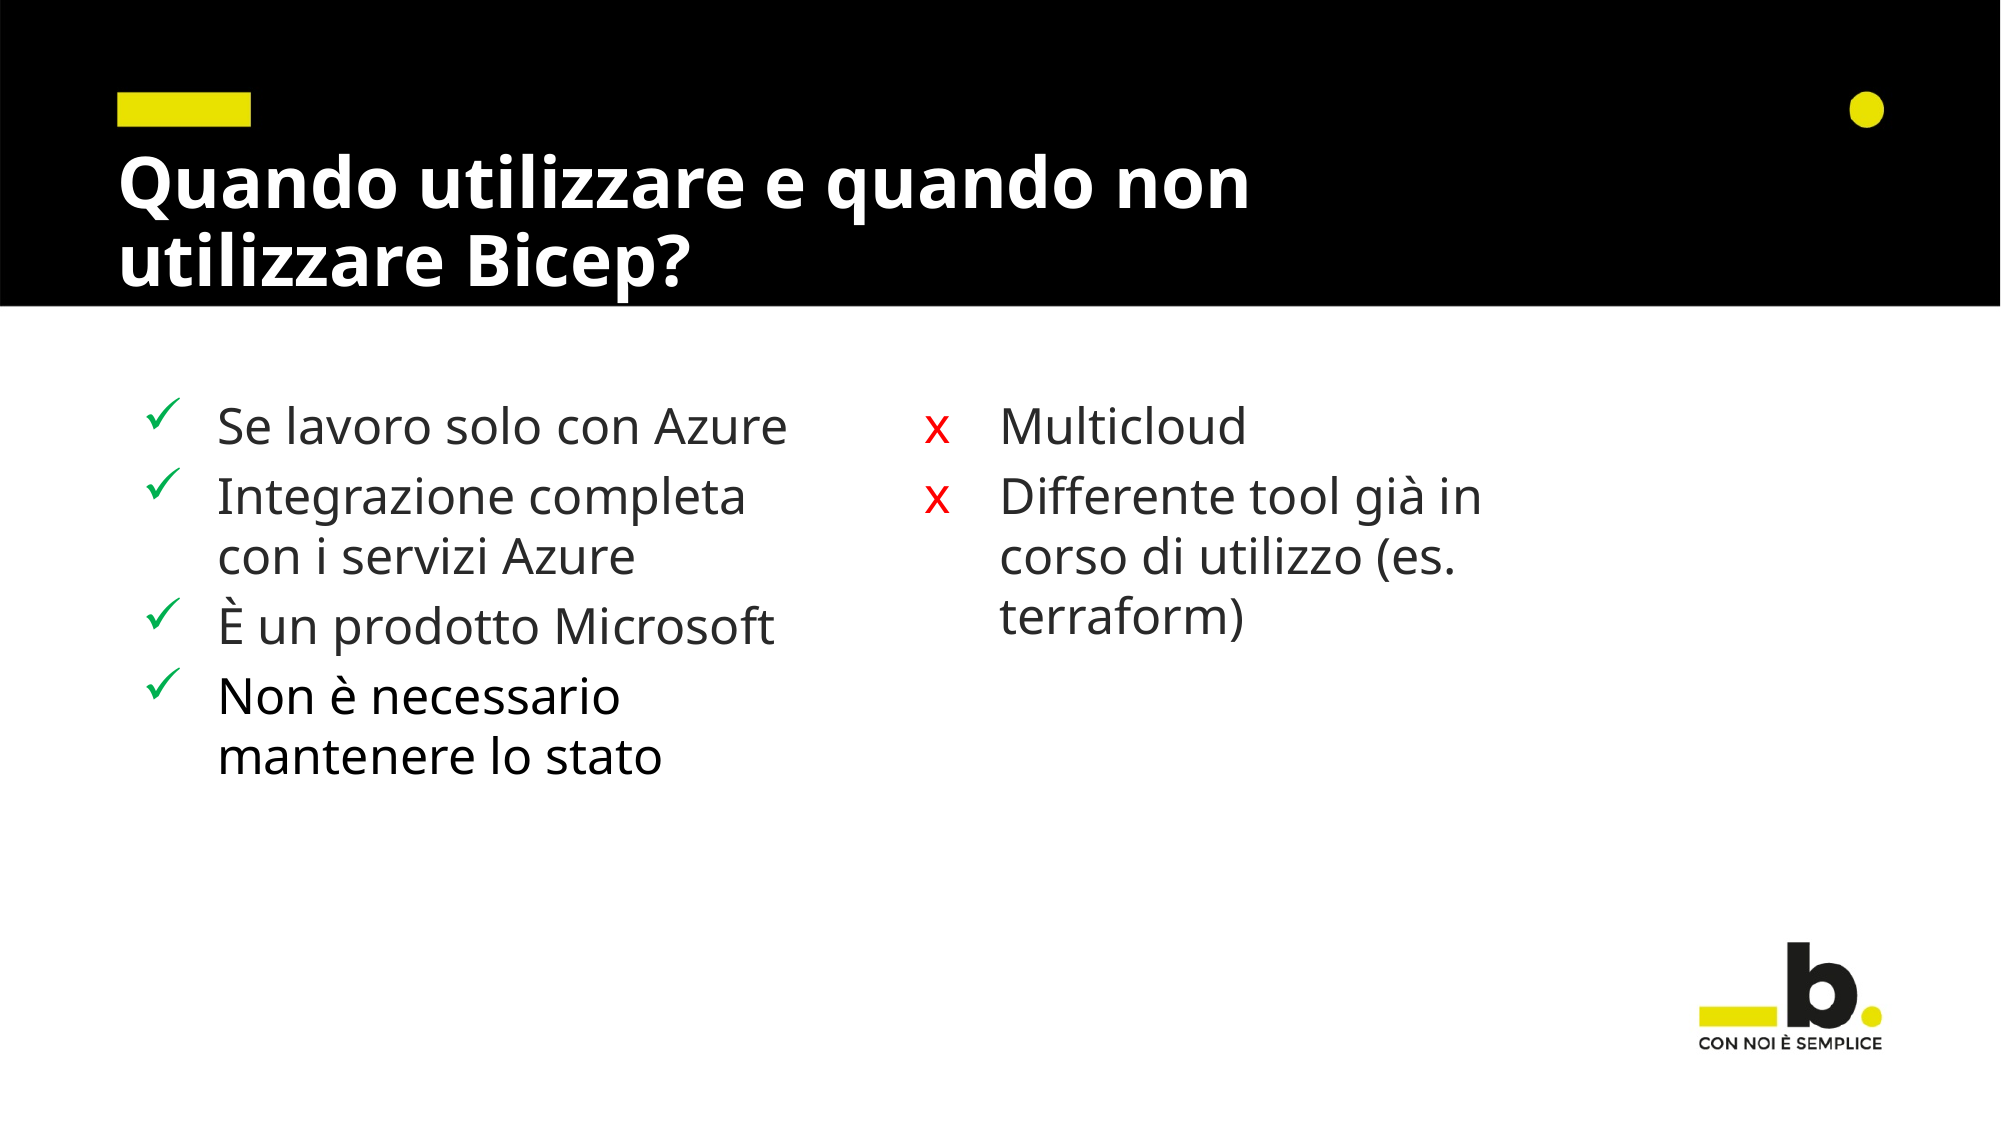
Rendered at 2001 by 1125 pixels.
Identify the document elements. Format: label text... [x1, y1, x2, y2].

text_box Multicloud Differente tool già in corso di utilizzo (es. terraform) [884, 386, 1596, 965]
picture [0, 0, 2001, 1125]
title Quando utilizzare e quando non utilizzare Bicep? [102, 137, 1583, 311]
list Se lavoro solo con Azure Integrazione completa con i servizi Azure È un prodotto Microsoft Non è necessario mantenere lo stato [102, 386, 814, 965]
